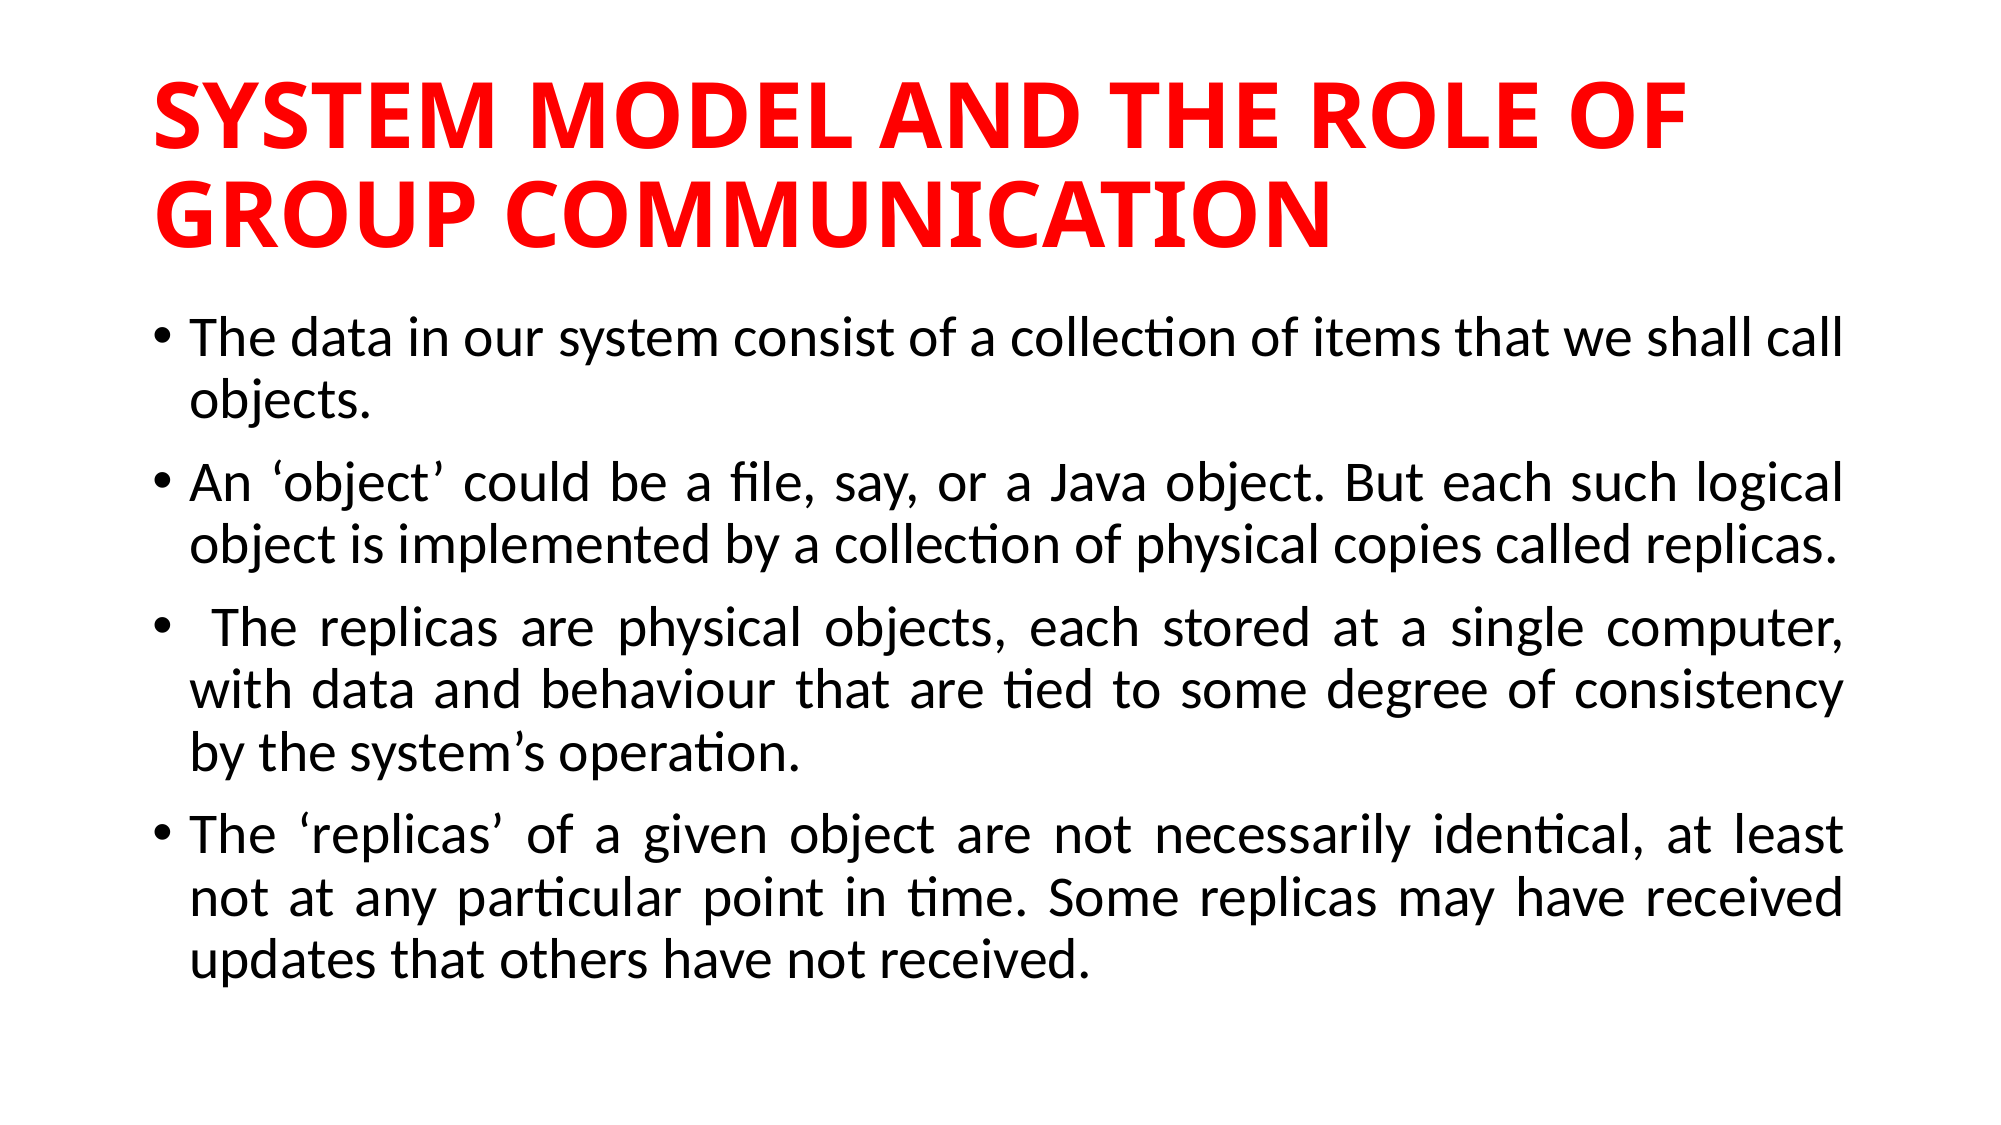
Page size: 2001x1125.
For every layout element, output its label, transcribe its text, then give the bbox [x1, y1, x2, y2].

title SYSTEM MODEL AND THE ROLE OF GROUP COMMUNICATION [137, 59, 1863, 278]
list The data in our system consist of a collection of items that we shall call objects. An ‘object’ could be a file, say, or a Java object. But each such logical object is implemented by a collection of physical copies called replicas. The replicas are physical objects, each stored at a single computer, with data and behaviour that are tied to some degree of consistency by the system’s operation. The ‘replicas’ of a given object are not necessarily identical, at least not at any particular point in time. Some replicas may have received updates that others have not received. [137, 299, 1863, 1014]
